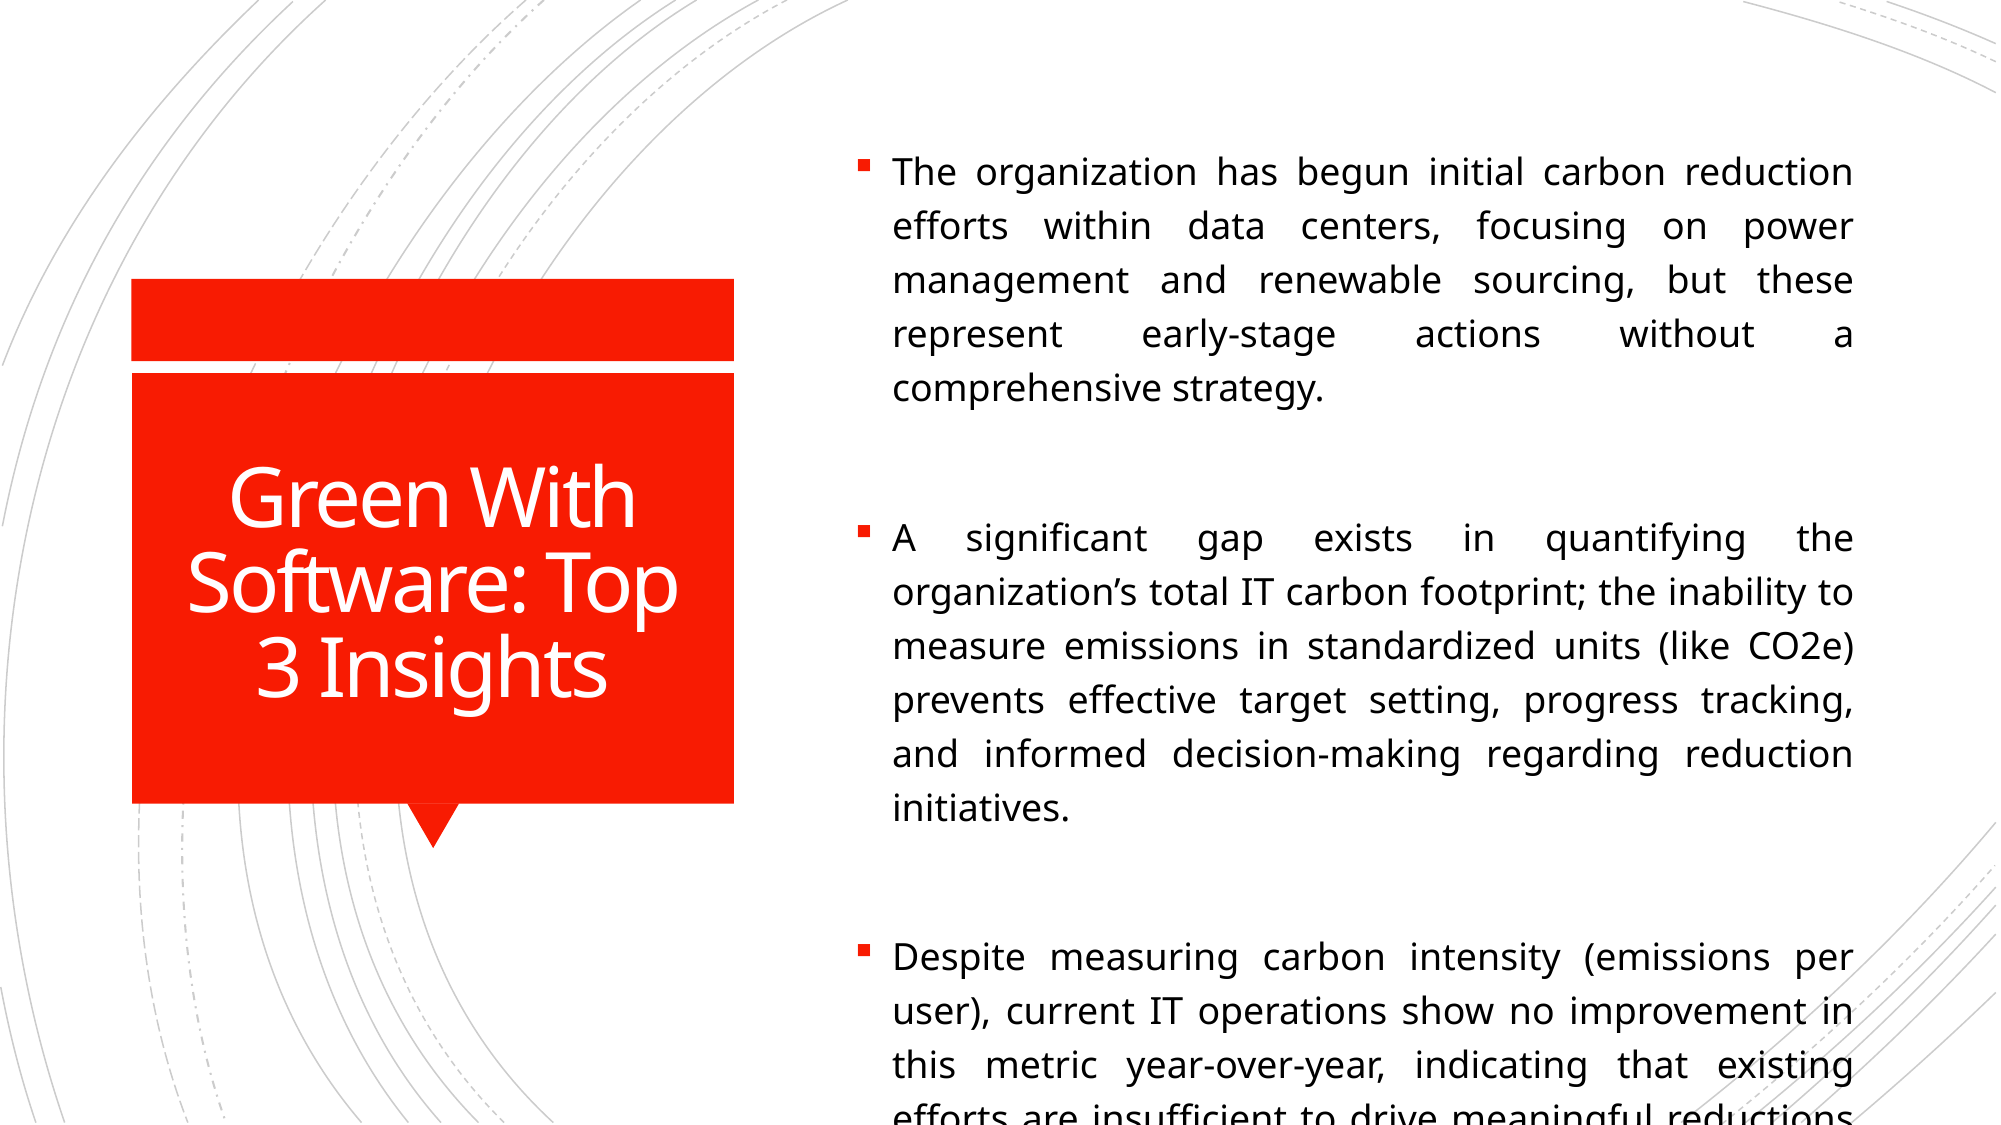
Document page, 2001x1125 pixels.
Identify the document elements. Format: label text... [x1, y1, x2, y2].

list The organization has begun initial carbon reduction efforts within data centers, focusing on power management and renewable sourcing, but these represent early-stage actions without a comprehensive strategy. A significant gap exists in quantifying the organization’s total IT carbon footprint; the inability to measure emissions in standardized units (like CO2e) prevents effective target setting, progress tracking, and informed decision-making regarding reduction initiatives. Despite measuring carbon intensity (emissions per user), current IT operations show no improvement in this metric year-over-year, indicating that existing efforts are insufficient to drive meaningful reductions and require re-evaluation or expansion. [839, 131, 1871, 993]
title Green With Software: Top 3 Insights [145, 385, 720, 789]
